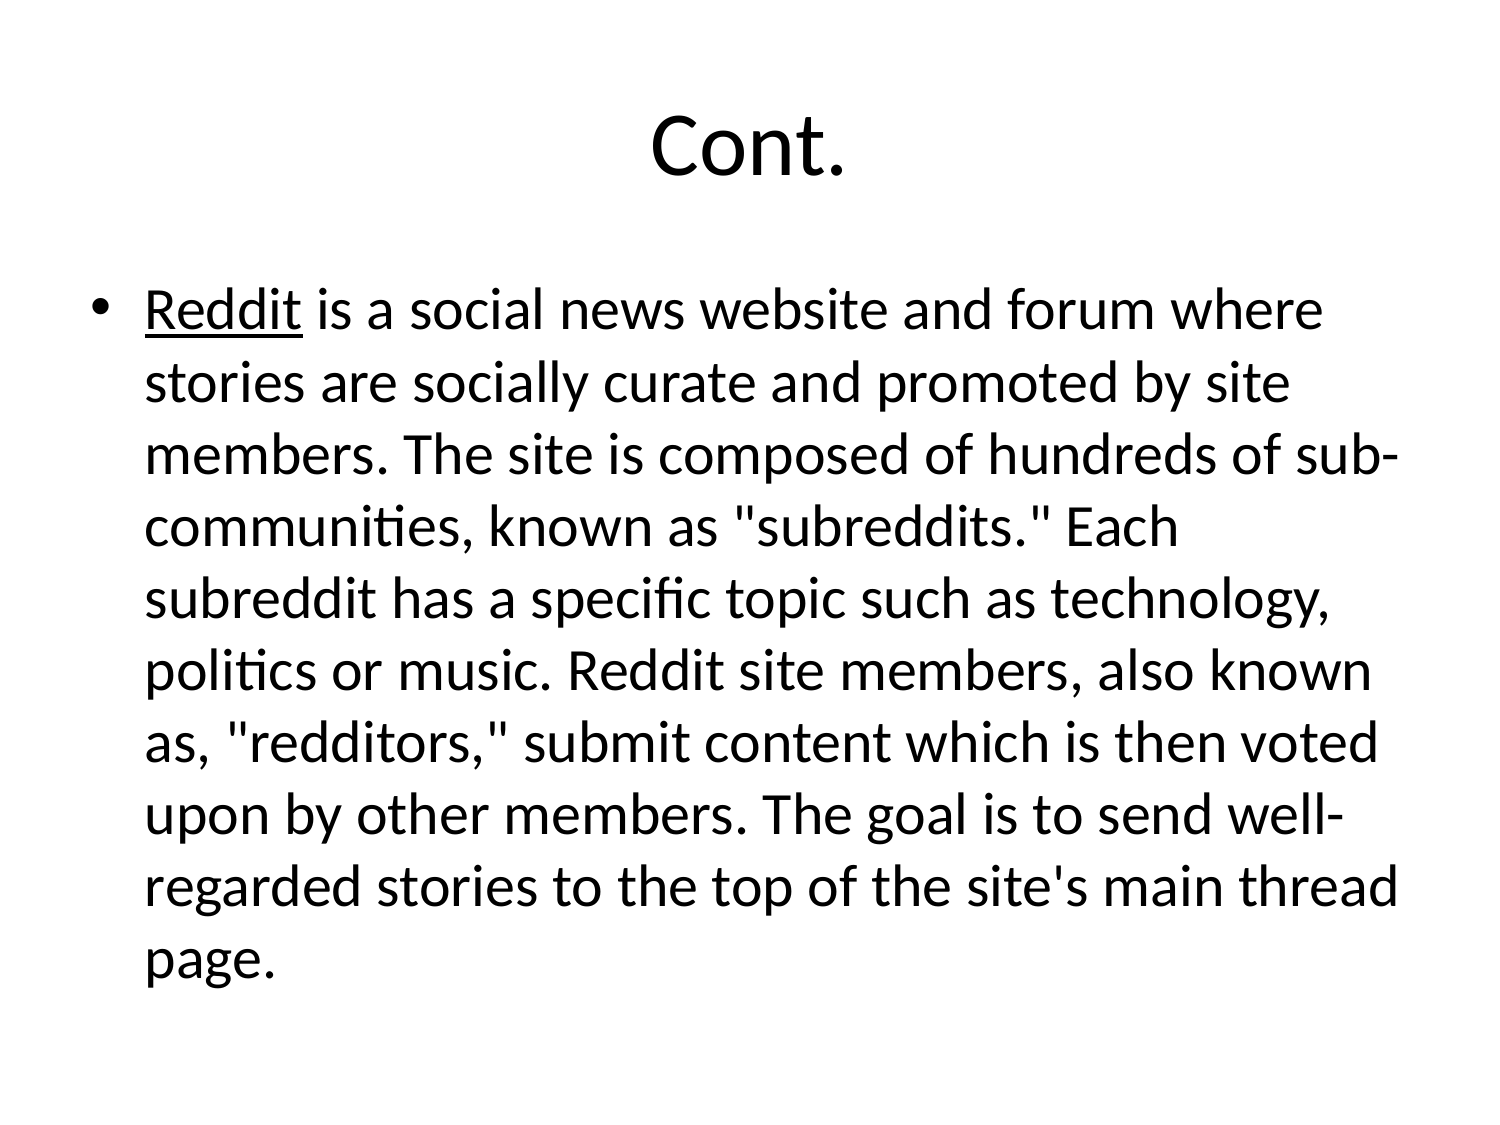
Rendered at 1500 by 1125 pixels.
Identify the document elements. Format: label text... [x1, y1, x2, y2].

list Reddit is a social news website and forum where stories are socially curate and promoted by site members. The site is composed of hundreds of sub-communities, known as "subreddits." Each subreddit has a specific topic such as technology, politics or music. Reddit site members, also known as, "redditors," submit content which is then voted upon by other members. The goal is to send well-regarded stories to the top of the site's main thread page. [75, 262, 1425, 1005]
title Cont. [75, 45, 1425, 233]
